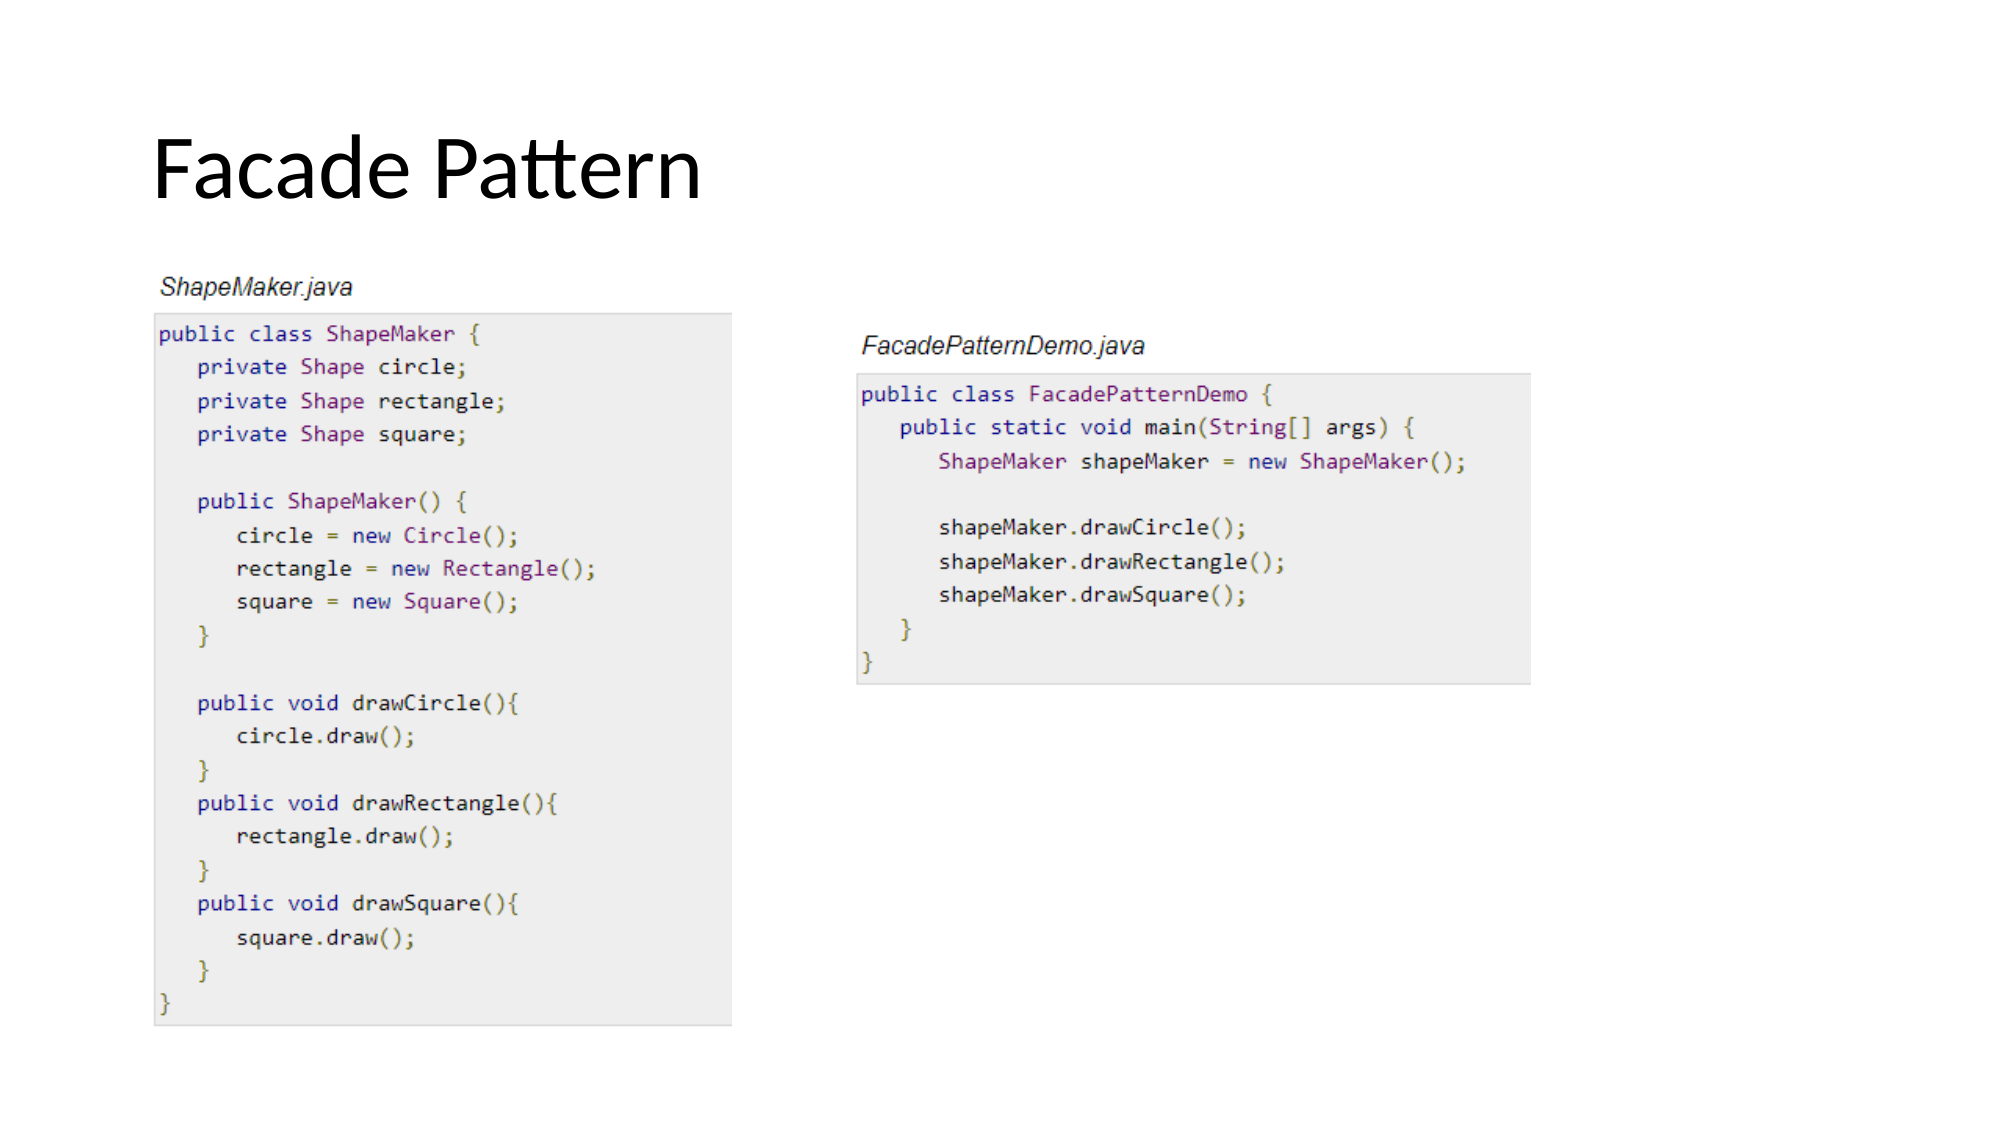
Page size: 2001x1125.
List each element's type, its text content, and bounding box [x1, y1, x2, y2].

picture [840, 316, 1531, 707]
title Facade Pattern [137, 59, 1863, 278]
picture [137, 259, 732, 1053]
